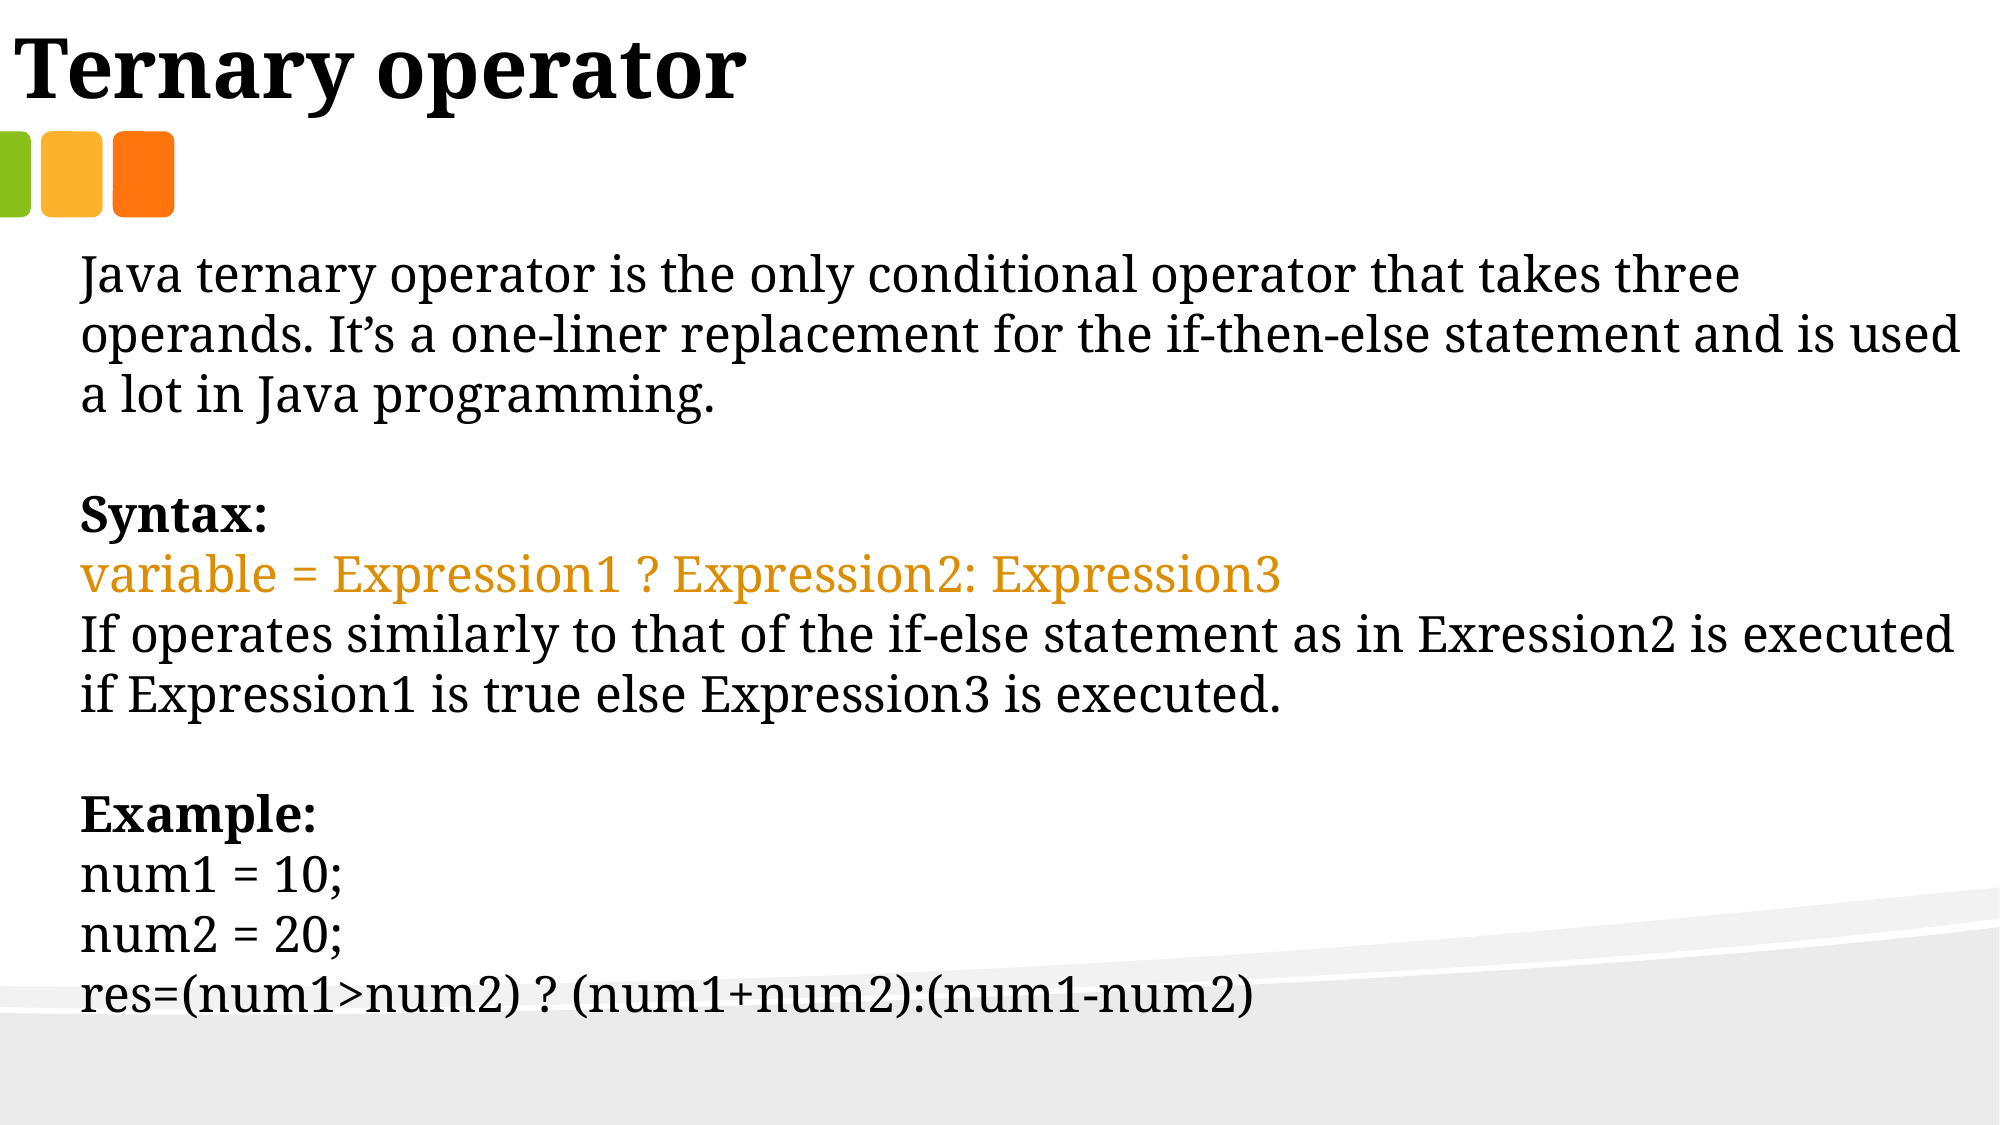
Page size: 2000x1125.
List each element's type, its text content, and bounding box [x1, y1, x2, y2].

text_box Ternary operator [0, 0, 1551, 125]
text_box Java ternary operator is the only conditional operator that takes three operands. It’s a one-liner replacement for the if-then-else statement and is used a lot in Java programming. Syntax: variable = Expression1 ? Expression2: Expression3 If operates similarly to that of the if-else statement as in Exression2 is executed if Expression1 is true else Expression3 is executed. Example: num1 = 10; num2 = 20; res=(num1>num2) ? (num1+num2):(num1-num2) [65, 234, 1996, 1030]
